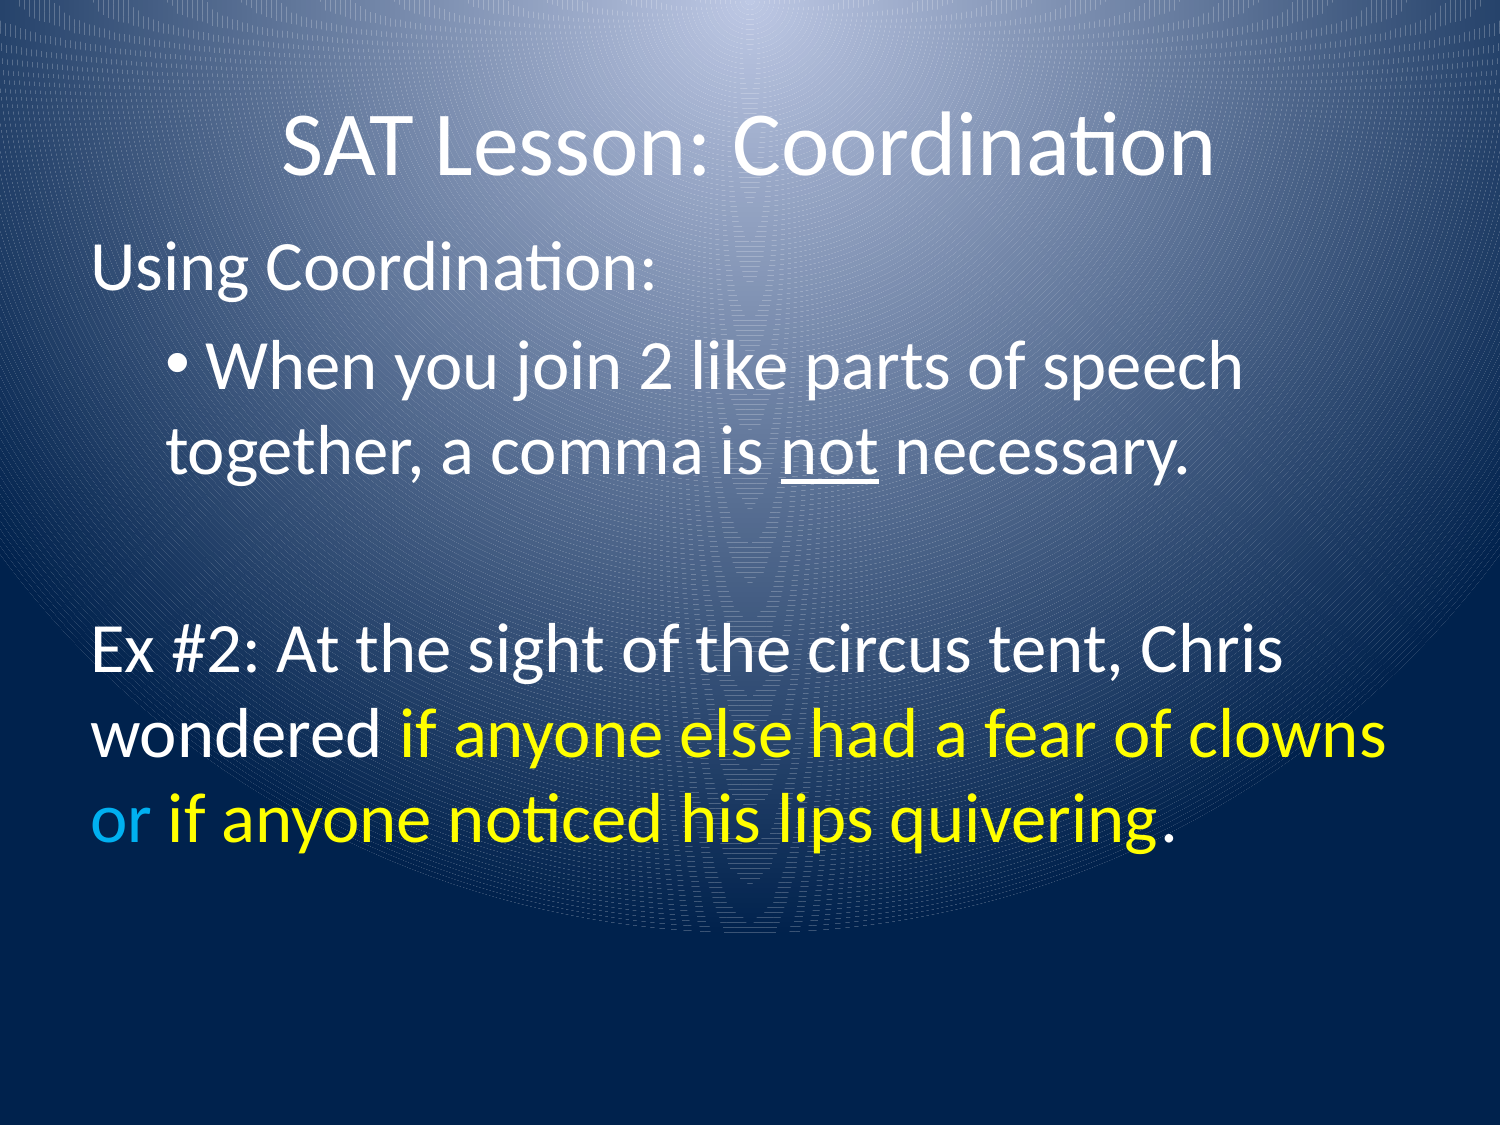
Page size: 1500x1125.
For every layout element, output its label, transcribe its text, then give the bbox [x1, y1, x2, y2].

list Using Coordination: When you join 2 like parts of speech together, a comma is not necessary. Ex #2: At the sight of the circus tent, Chris wondered if anyone else had a fear of clowns or if anyone noticed his lips quivering. [74, 212, 1426, 1043]
title SAT Lesson: Coordination [74, 44, 1426, 212]
